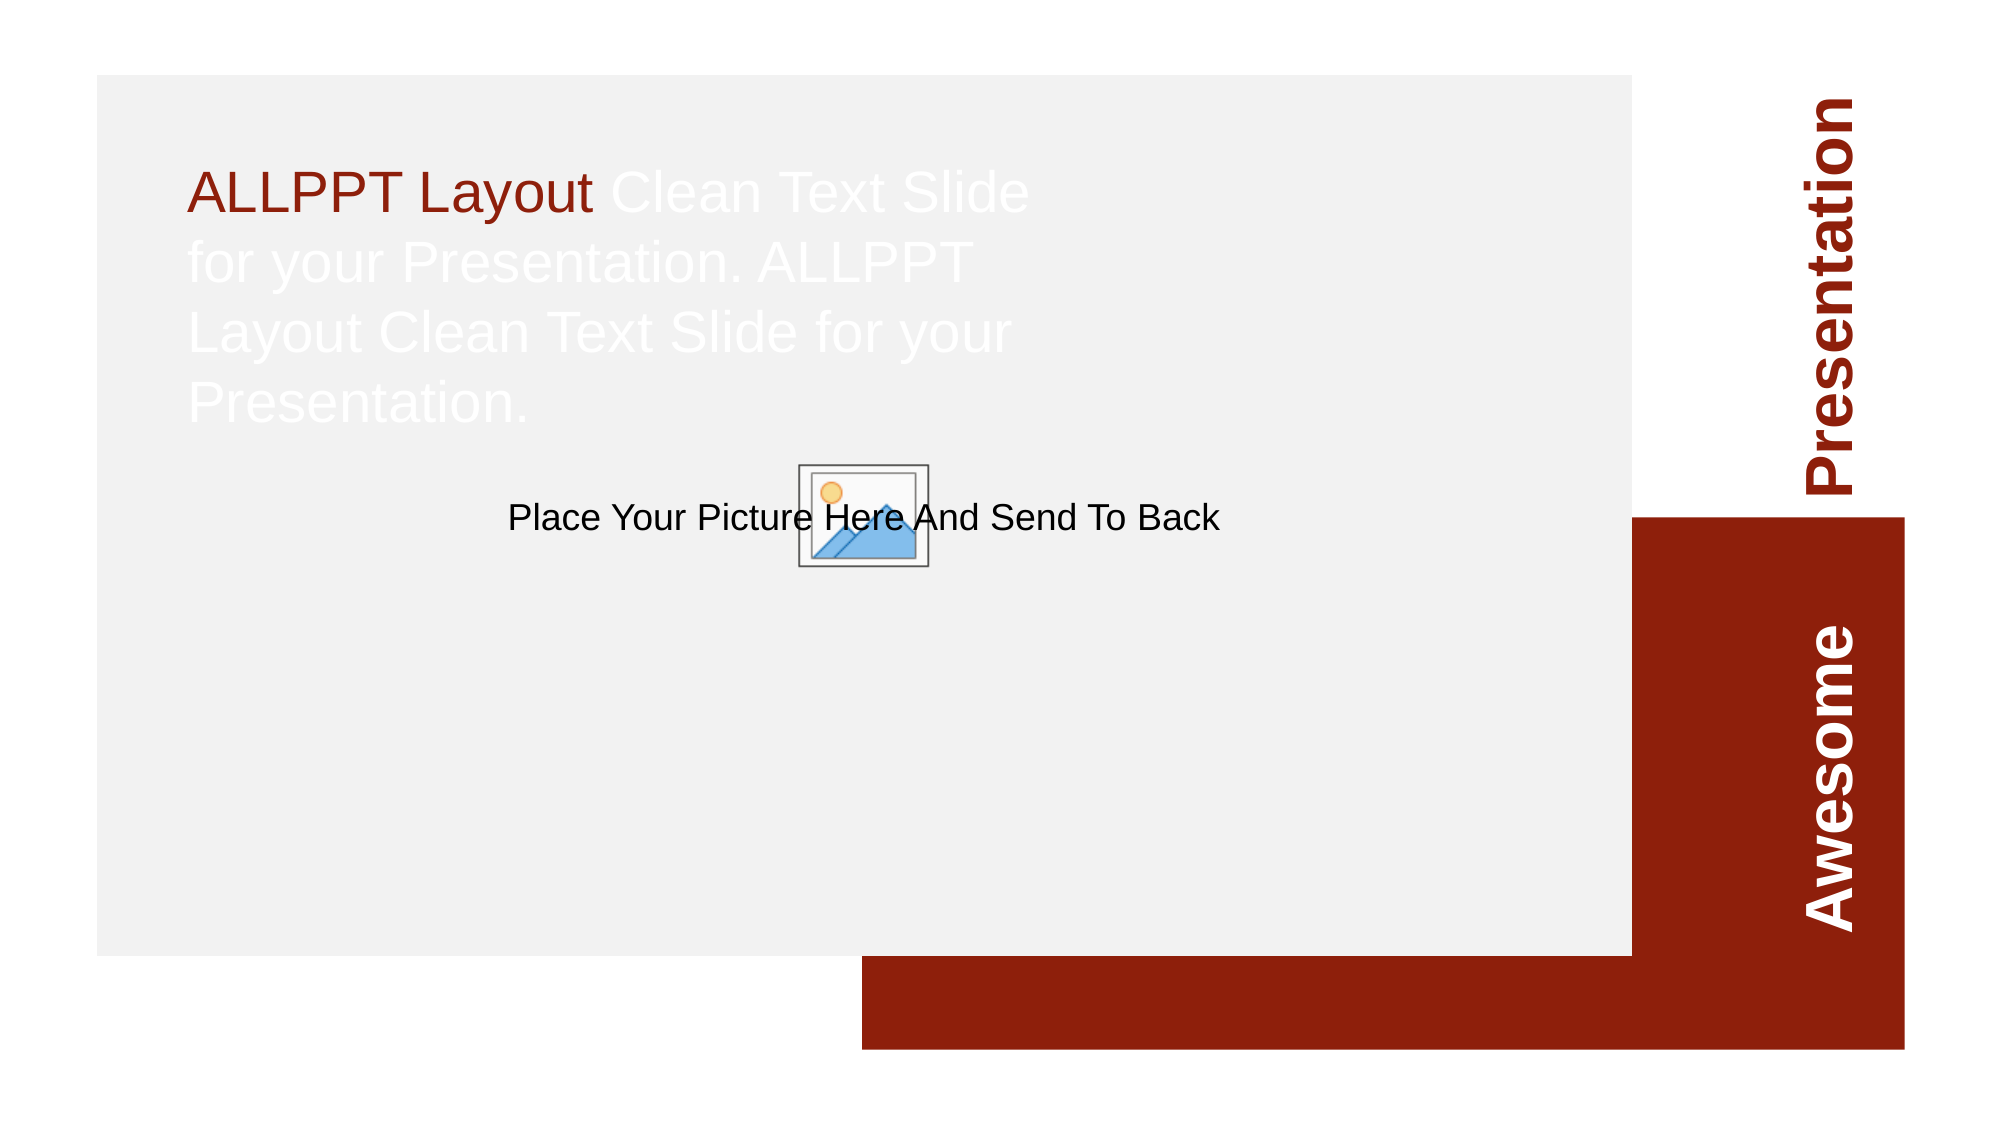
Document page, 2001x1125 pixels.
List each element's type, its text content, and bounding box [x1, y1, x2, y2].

text_box Presentation [1778, 75, 1874, 520]
text_box Awesome [1778, 547, 1874, 1012]
picture [96, 75, 1632, 957]
